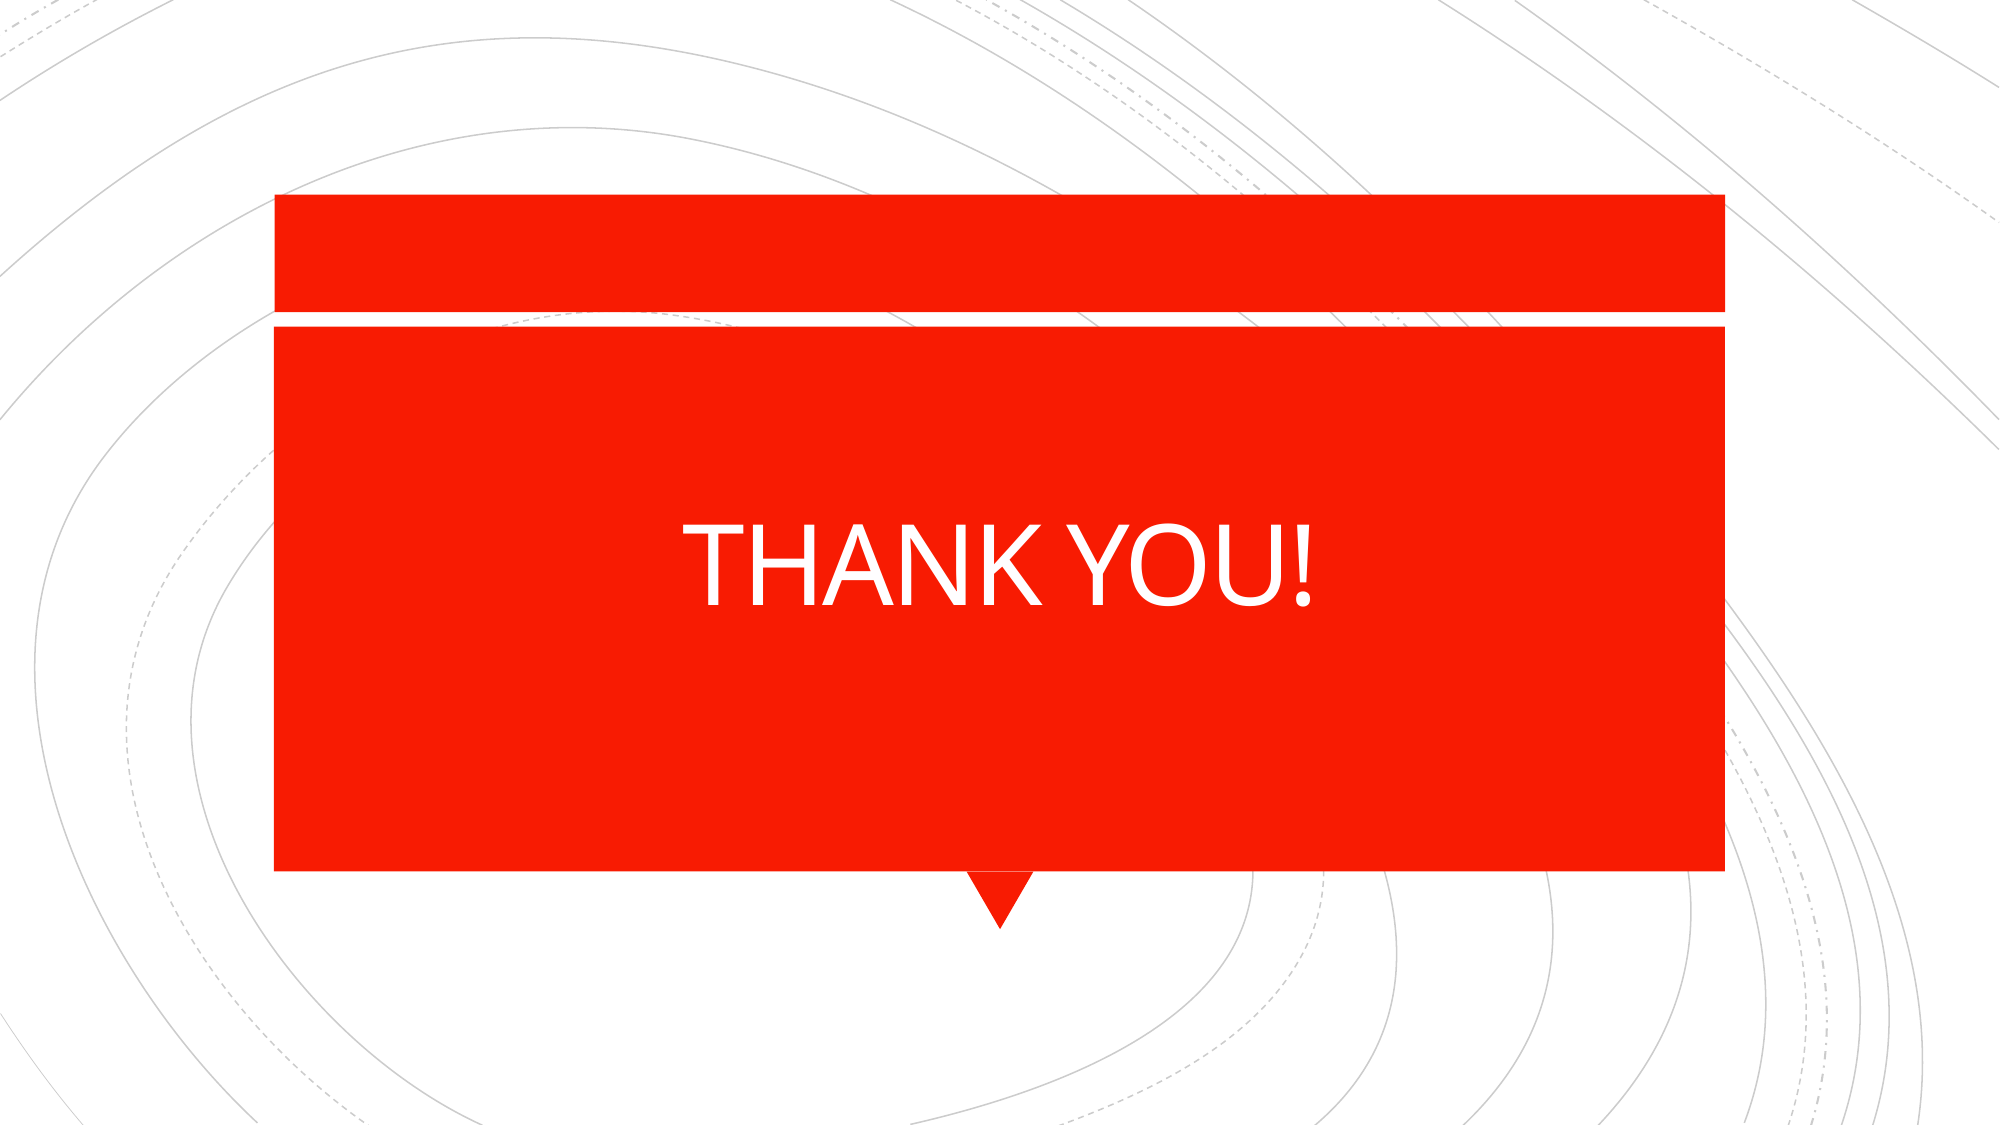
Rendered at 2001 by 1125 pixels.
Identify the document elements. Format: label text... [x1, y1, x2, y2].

title THANK YOU! [288, 340, 1713, 628]
